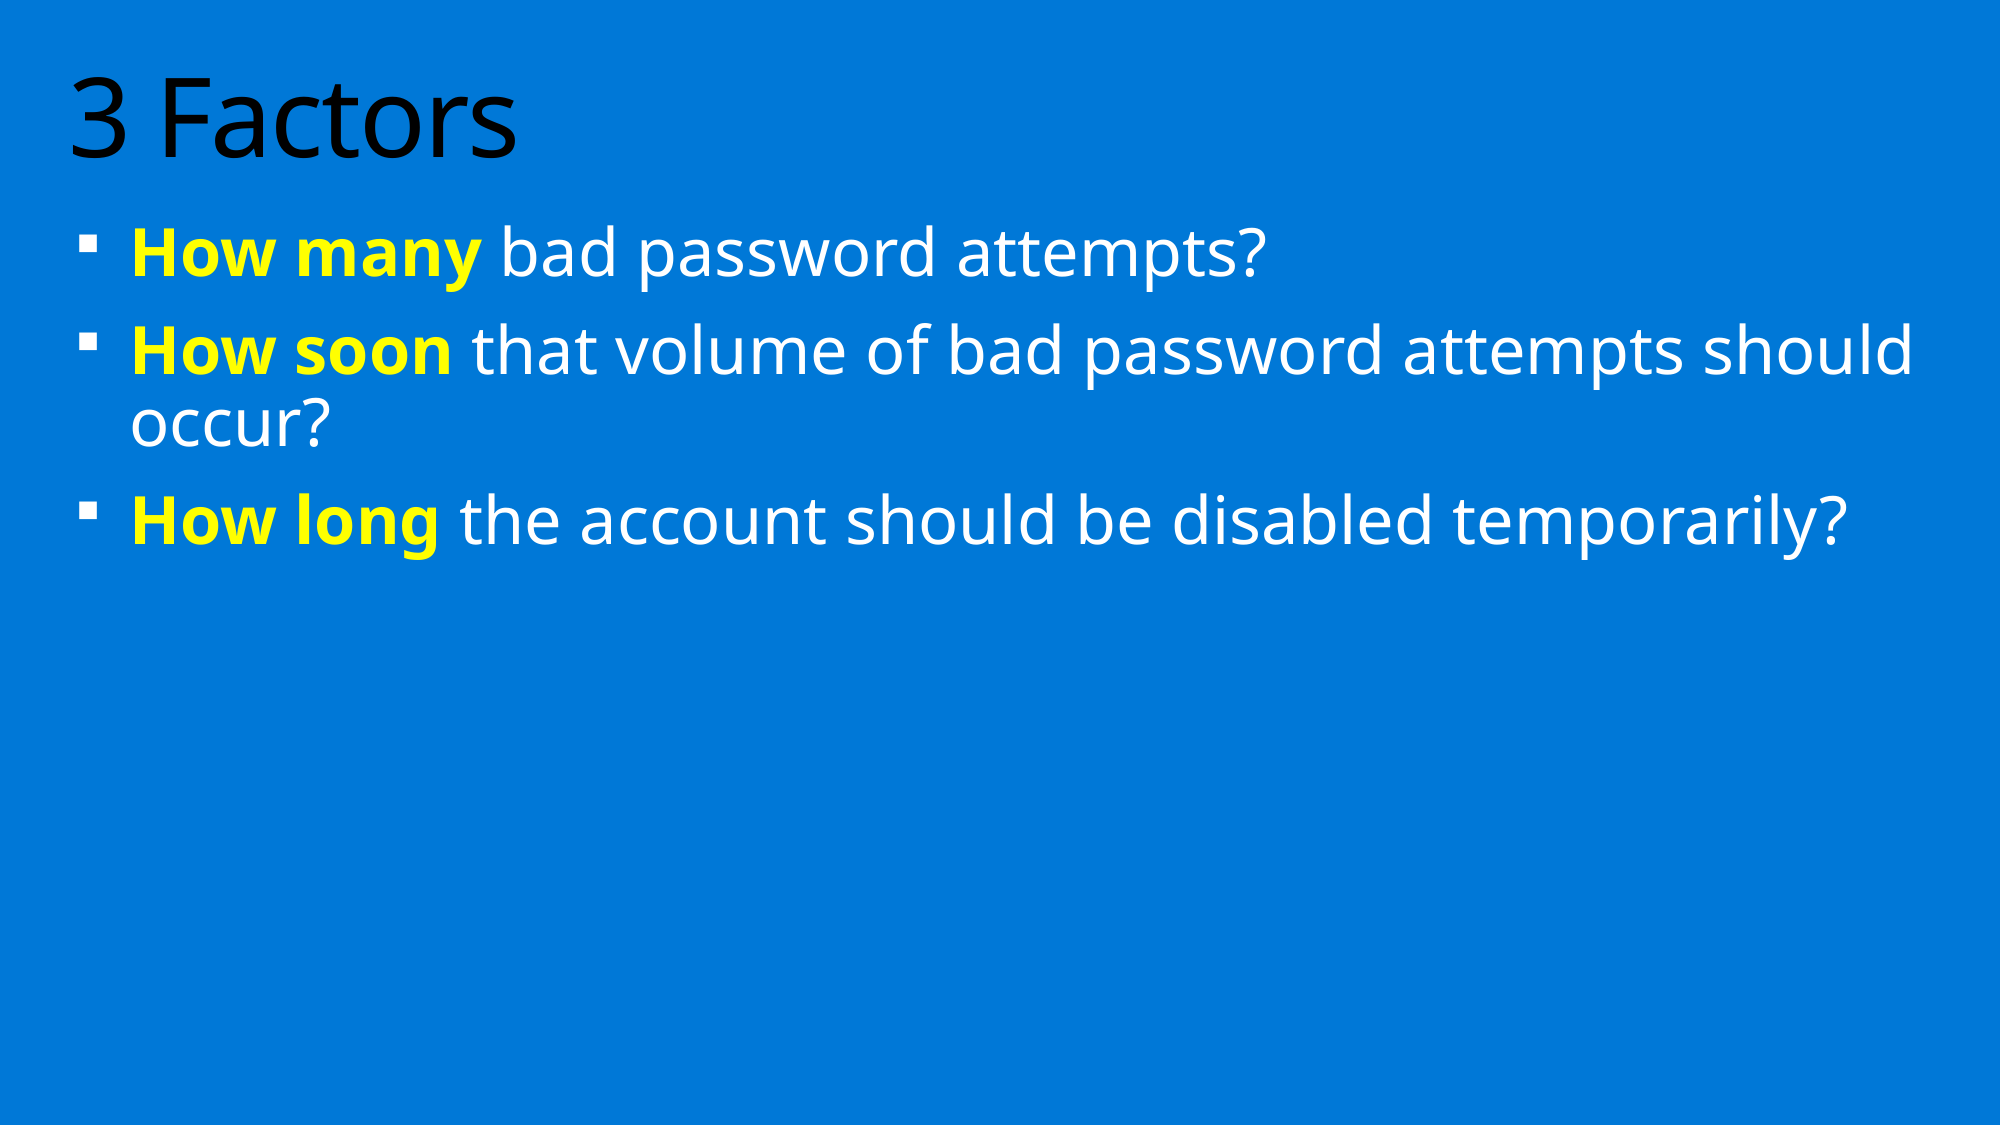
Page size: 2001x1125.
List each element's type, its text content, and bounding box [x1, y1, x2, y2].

list How many bad password attempts? How soon that volume of bad password attempts should occur? How long the account should be disabled temporarily? [44, 195, 1956, 881]
title 3 Factors [44, 47, 1957, 196]
